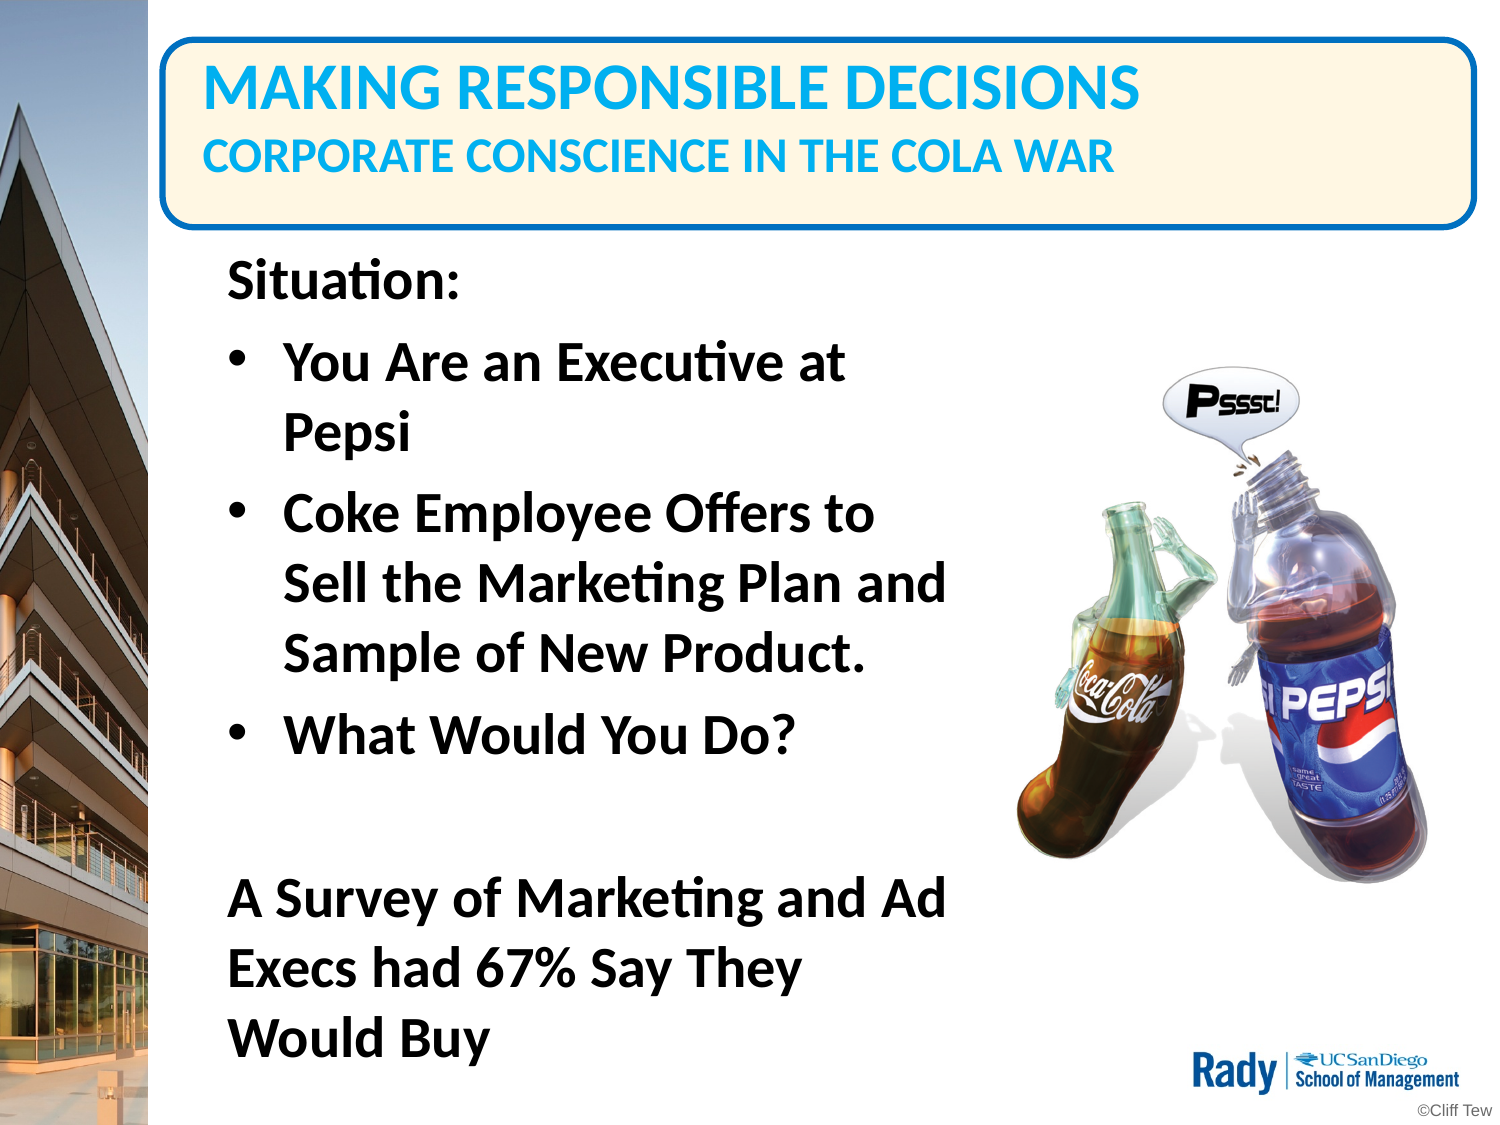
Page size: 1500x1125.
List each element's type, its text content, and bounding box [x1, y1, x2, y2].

picture [1011, 362, 1430, 888]
text_box ©Cliff Tew [899, 1100, 1500, 1125]
text_box [162, 39, 1475, 228]
title MAKING RESPONSIBLE DECISIONS CORPORATE CONSCIENCE IN THE COLA WAR [187, 62, 1426, 163]
picture [0, 0, 148, 1125]
list Situation: You Are an Executive at Pepsi Coke Employee Offers to Sell the Marketing Plan and Sample of New Product. What Would You Do? A Survey of Marketing and Ad Execs had 67% Say They Would Buy [212, 233, 986, 766]
picture [1187, 1044, 1463, 1100]
